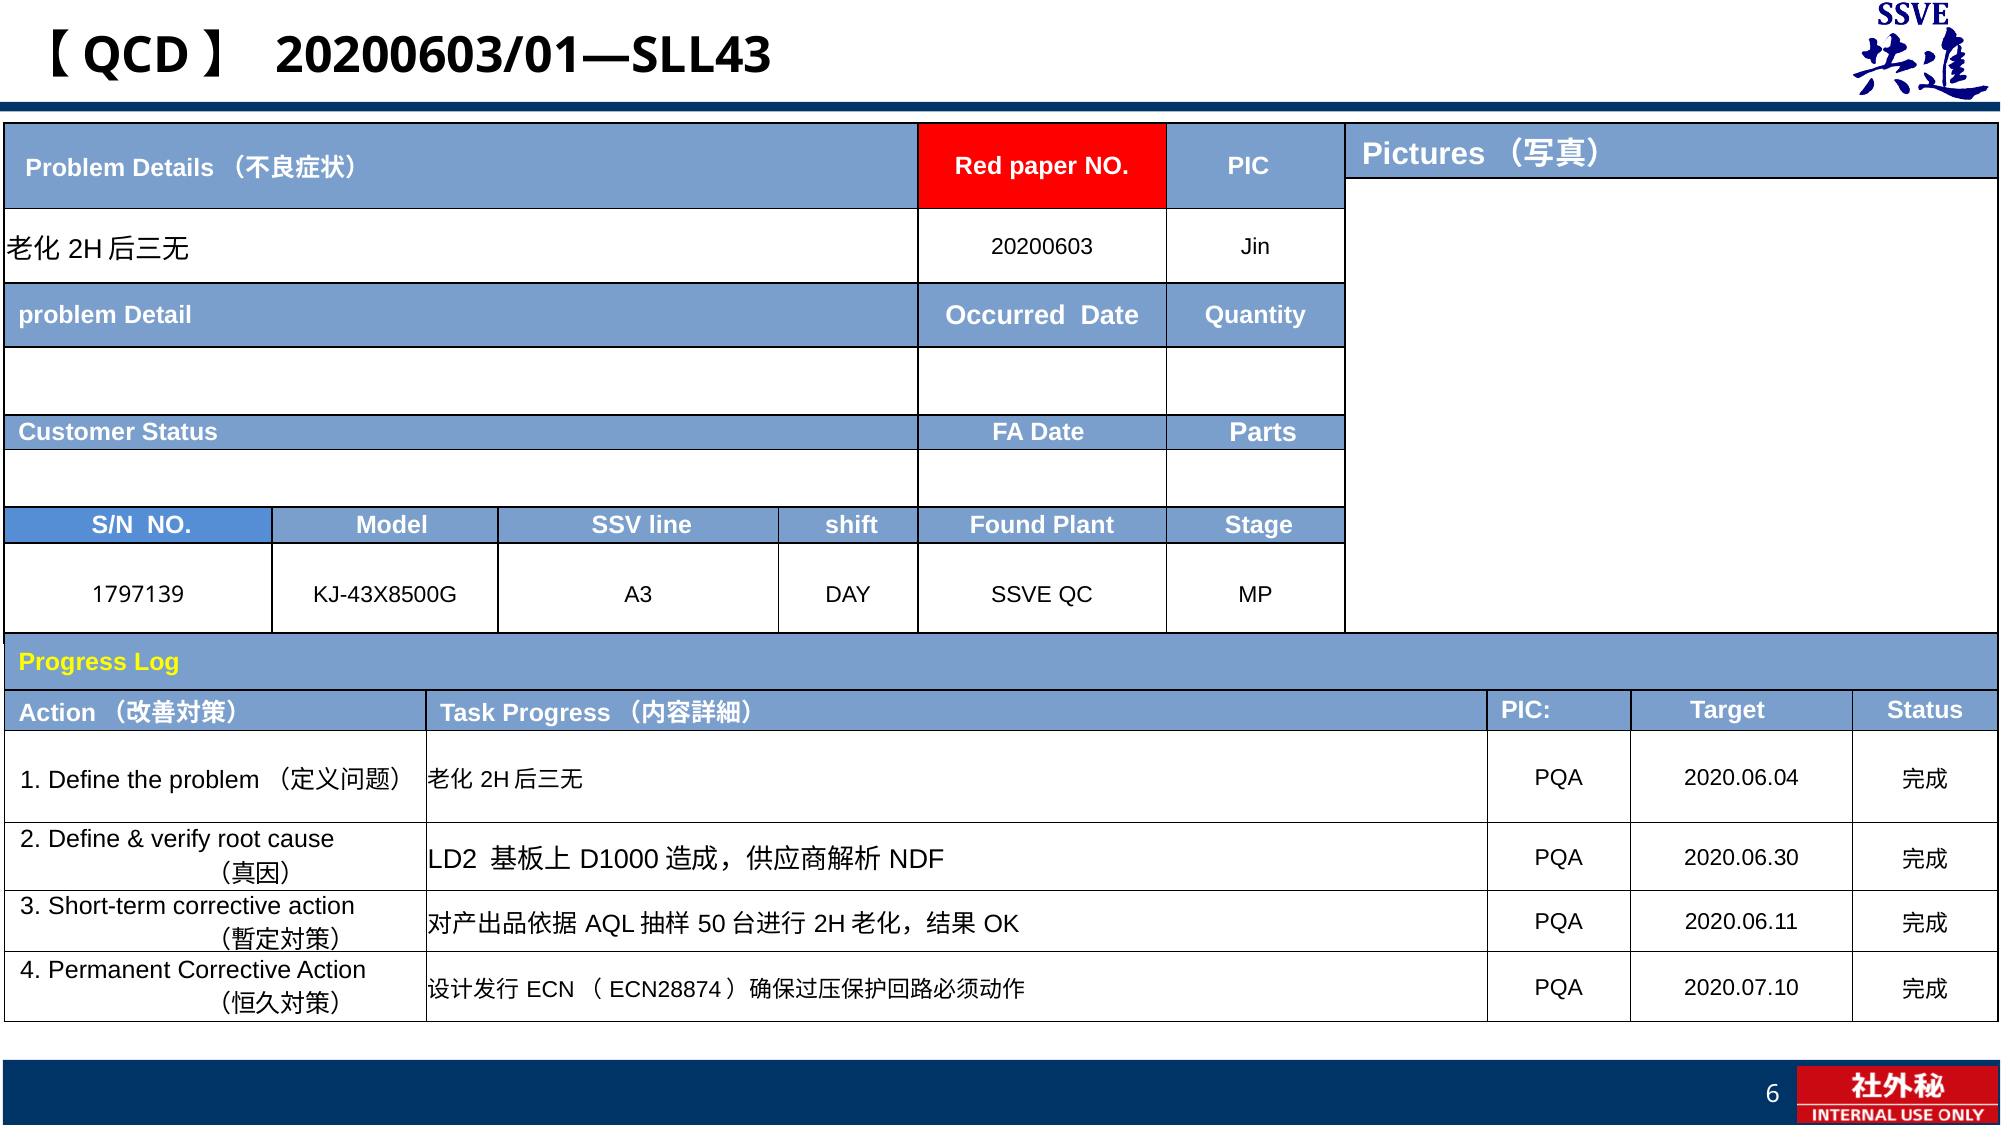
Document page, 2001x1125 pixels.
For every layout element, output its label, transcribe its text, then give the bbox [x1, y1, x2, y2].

table_cell PIC: [1488, 691, 1630, 730]
table_cell 老化2H后三无 [5, 209, 917, 282]
table_cell [5, 450, 917, 506]
table_cell Model [273, 508, 497, 542]
table_cell Occurred Date [919, 284, 1166, 346]
table_cell 完成 [1853, 952, 1997, 1021]
table_cell 2020.06.11 [1631, 891, 1852, 951]
table_cell 2. Define & verify root cause （真因） [5, 823, 426, 890]
table_cell Quantity [1167, 284, 1344, 346]
table_cell 2020.07.10 [1631, 952, 1852, 1021]
table_cell 老化2H后三无 [427, 731, 1487, 822]
picture [1797, 1066, 1998, 1123]
table_cell LD2 基板上D1000造成，供应商解析NDF [427, 823, 1487, 890]
table_cell 完成 [1853, 891, 1997, 951]
table_cell [1346, 179, 1997, 632]
table_cell Status [1853, 691, 1997, 730]
table_cell [919, 450, 1166, 506]
table_cell S/N NO. [5, 508, 271, 542]
table_cell shift [779, 508, 917, 542]
table_cell 对产出品依据AQL抽样50台进行2H老化，结果OK [427, 891, 1487, 951]
table_cell PQA [1488, 891, 1630, 951]
table_cell problem Detail [5, 284, 917, 346]
table_cell PQA [1488, 823, 1630, 890]
table_cell Found Plant [919, 508, 1166, 542]
table_cell 2020.06.04 [1631, 731, 1852, 822]
table_header Pictures（写真） [1346, 124, 1997, 177]
table_header Problem Details（不良症状） [5, 124, 917, 208]
table_cell PQA [1488, 731, 1630, 822]
table_header Red paper NO. [919, 124, 1166, 208]
table_cell KJ-43X8500G [273, 544, 497, 632]
picture [1853, 2, 1989, 100]
table_cell Stage [1167, 508, 1344, 542]
table_cell 1. Define the problem（定义问题） [5, 731, 426, 822]
table_cell SSV line [499, 508, 778, 542]
table_cell 4. Permanent Corrective Action （恒久対策） [5, 952, 426, 1021]
table_cell 2020.06.30 [1631, 823, 1852, 890]
table_cell 20200603 [919, 209, 1166, 282]
table_cell Customer Status [5, 416, 917, 449]
table_cell Task Progress（内容詳細） [427, 691, 1486, 730]
table_cell Parts [1167, 416, 1344, 449]
table_cell [1167, 450, 1344, 506]
table_cell Action（改善対策） [5, 691, 425, 730]
table_cell SSVE QC [919, 544, 1166, 632]
table_header Progress Log [5, 634, 1997, 689]
table_cell 1797139 [5, 544, 271, 632]
table_cell DAY [779, 544, 917, 632]
table_cell Target [1632, 691, 1852, 730]
table_header PIC [1167, 124, 1344, 208]
table_cell 完成 [1853, 731, 1997, 822]
table_cell [1167, 348, 1344, 414]
table_cell 3. Short-term corrective action （暫定対策） [5, 891, 426, 951]
table_cell PQA [1488, 952, 1630, 1021]
table_cell FA Date [919, 416, 1166, 449]
table_cell 完成 [1853, 823, 1997, 890]
table_cell A3 [499, 544, 778, 632]
slide_number 6 [1344, 1064, 1795, 1125]
table_cell 设计发行ECN（ECN28874）确保过压保护回路必须动作 [427, 952, 1487, 1021]
table_cell Jin [1167, 209, 1344, 282]
table_cell [5, 348, 917, 414]
table_cell [919, 348, 1166, 414]
table_cell MP [1167, 544, 1344, 632]
text_box 【QCD】 20200603/01—SLL43 [5, 15, 788, 90]
